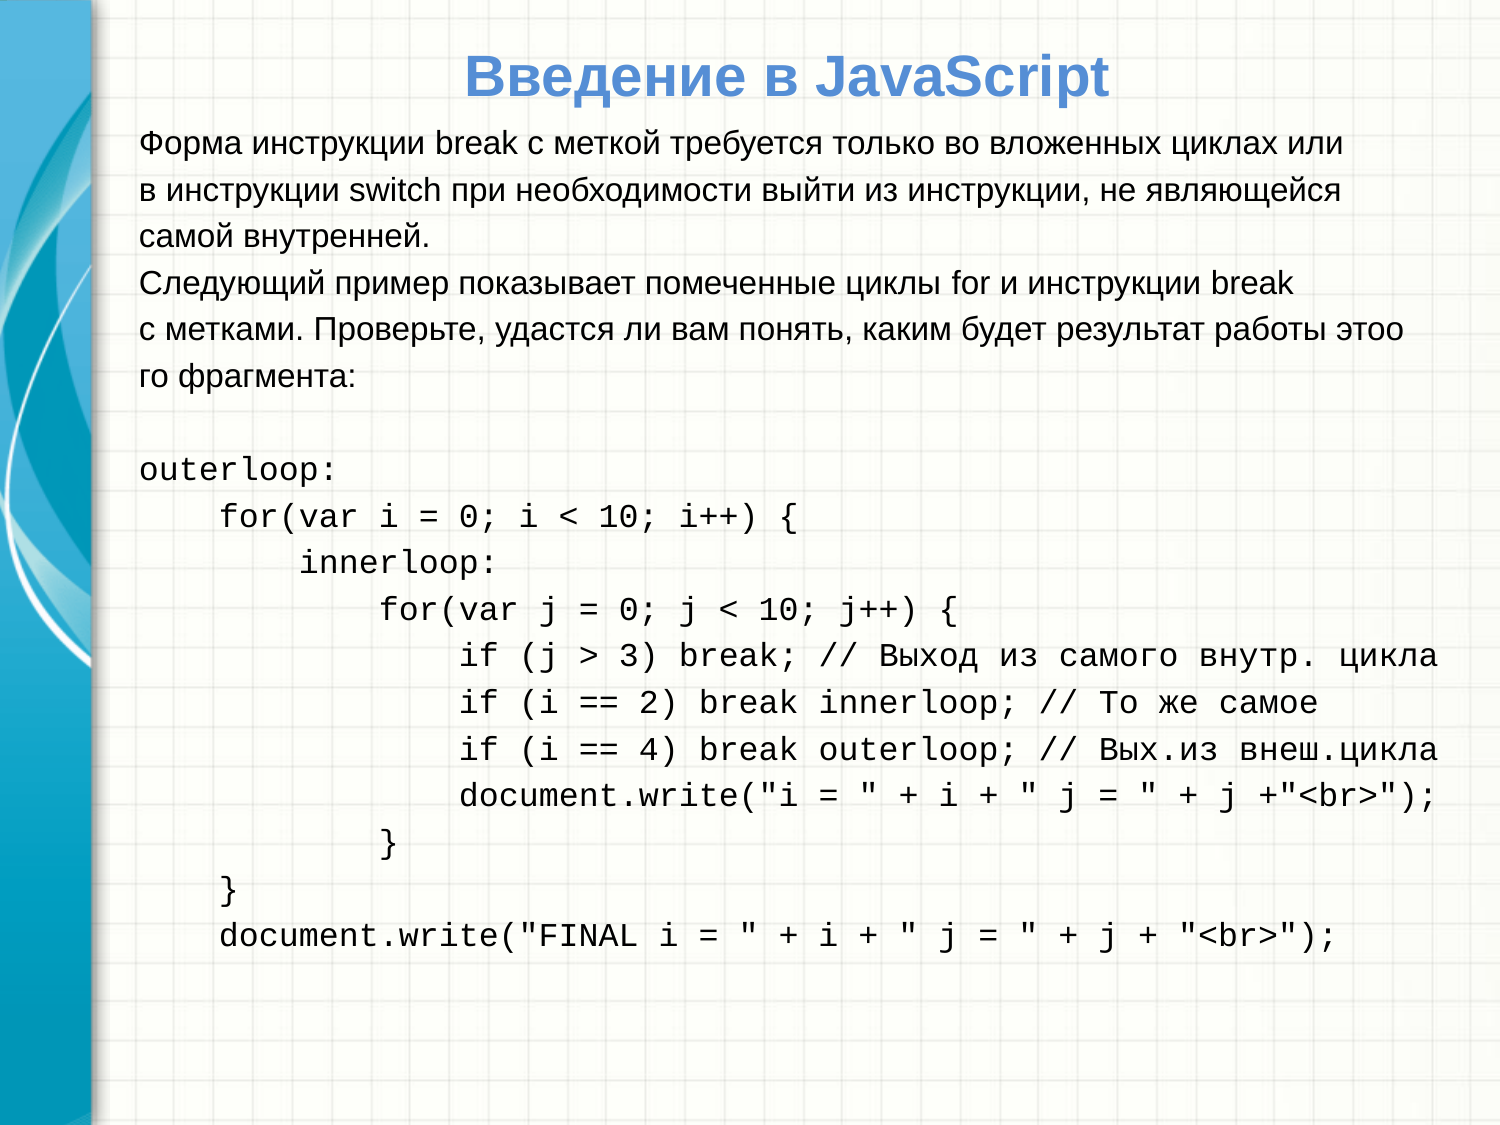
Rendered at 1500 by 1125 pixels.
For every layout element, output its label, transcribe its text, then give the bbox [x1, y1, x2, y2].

title Введение в JavaScript [125, 44, 1450, 102]
picture [0, 0, 1500, 1125]
list Форма инструкции break с меткой требуется только во вложенных циклах или в инструкции switch при необходимости выйти из инструкции, не являющейся самой внутренней. Следующий пример показывает помеченные циклы for и инструкции break с метками. Проверьте, удастся ли вам понять, каким будет результат работы этоо го фрагмента: outerloop: for(var i = 0; i < 10; i++) { innerloop: for(var j = 0; j < 10; j++) { if (j > 3) break; // Выход из самого внутр. цикла if (i == 2) break innerloop; // То же самое if (i == 4) break outerloop; // Вых.из внеш.цикла document.write("i = " + i + " j = " + j +"<br>"); } } document.write("FINAL i = " + i + " j = " + j + "<br>"); [123, 113, 1471, 1059]
